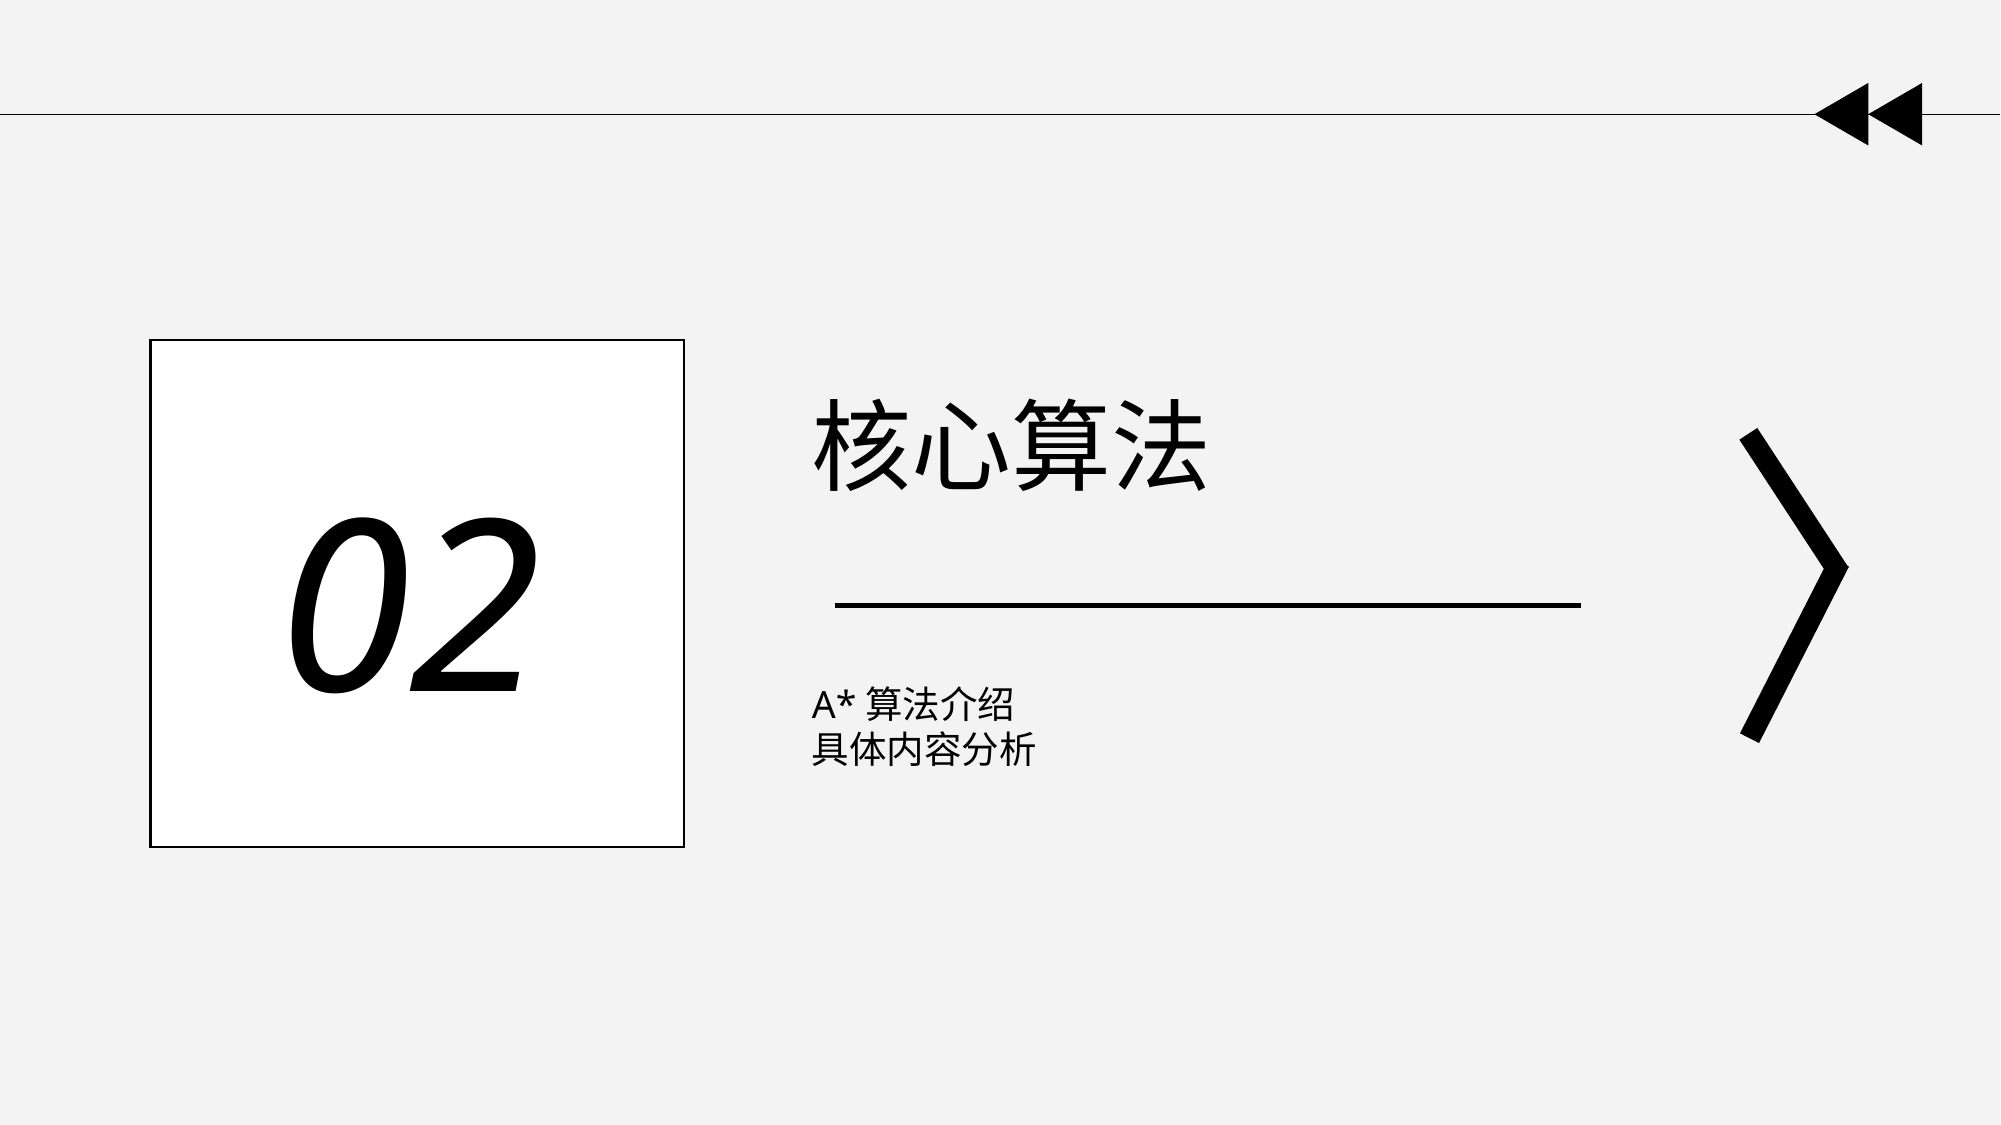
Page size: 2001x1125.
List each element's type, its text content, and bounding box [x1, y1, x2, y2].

text_box 核心算法 [797, 376, 1582, 511]
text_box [0, 82, 2000, 146]
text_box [150, 340, 685, 847]
text_box A*算法介绍 具体内容分析 [797, 673, 1714, 779]
picture [0, 0, 2001, 1125]
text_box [1748, 433, 1840, 739]
